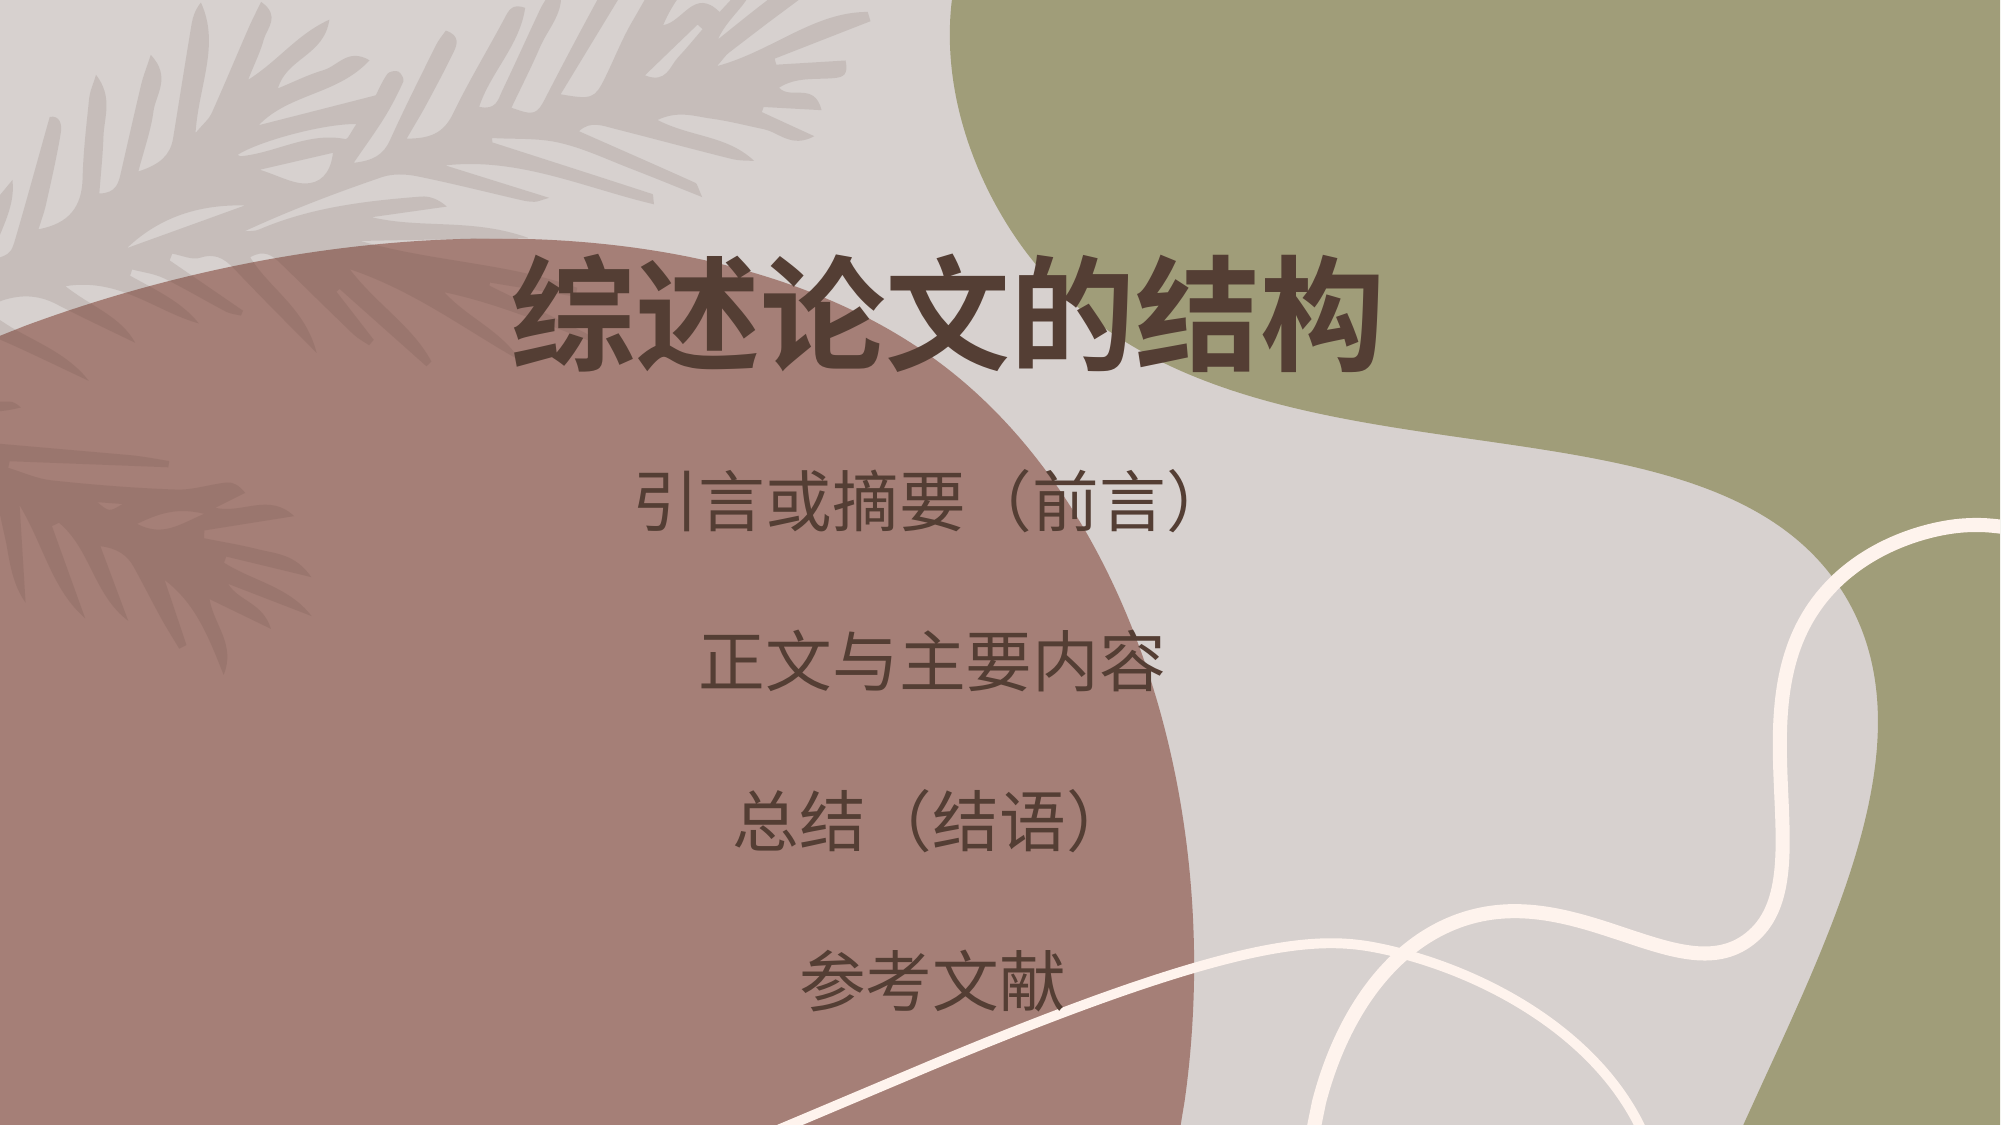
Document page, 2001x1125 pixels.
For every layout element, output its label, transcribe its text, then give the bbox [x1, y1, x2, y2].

title 综述论文的结构 [16, 195, 1881, 397]
text_box 引言或摘要（前言） 正文与主要内容 总结（结语） 参考文献 [425, 452, 1440, 1125]
